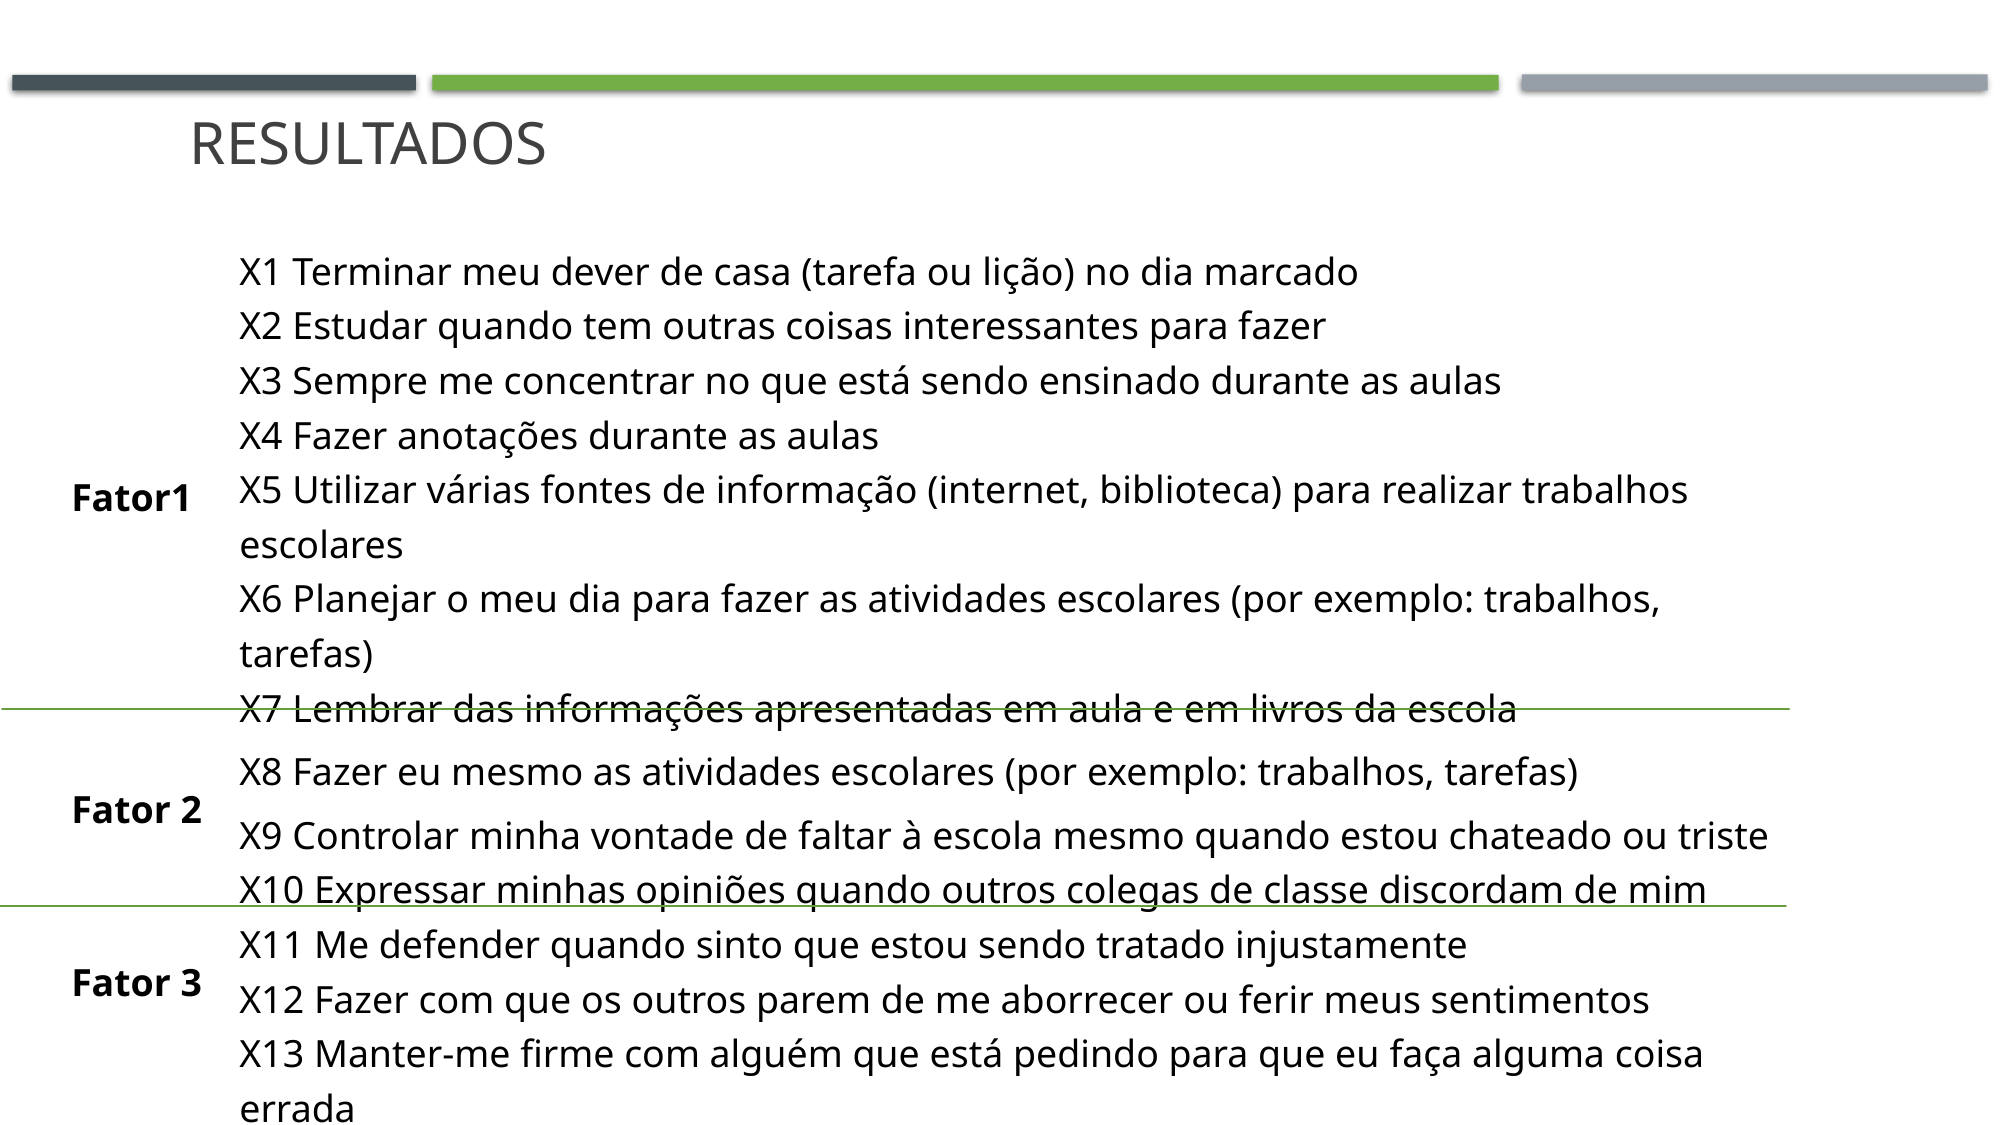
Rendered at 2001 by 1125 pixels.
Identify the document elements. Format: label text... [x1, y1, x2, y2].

table_cell X8 Fazer eu mesmo as atividades escolares (por exemplo: trabalhos, tarefas) [229, 734, 1788, 805]
text_box Fator1 [56, 466, 229, 527]
table_header X1 Terminar meu dever de casa (tarefa ou lição) no dia marcado [229, 243, 1788, 294]
table_cell X5 Utilizar várias fontes de informação (internet, biblioteca) para realizar trabalhos escolares [229, 461, 1788, 568]
table_cell X7 Lembrar das informações apresentadas em aula e em livros da escola [229, 722, 1788, 732]
text_box Fator 3 [56, 951, 229, 1011]
table_cell X11 Me defender quando sinto que estou sendo tratado injustamente [229, 918, 1788, 969]
title Resultados [174, 98, 1825, 324]
table_cell X10 Expressar minhas opiniões quando outros colegas de classe discordam de mim [229, 861, 1788, 905]
table_cell X6 Planejar o meu dia para fazer as atividades escolares (por exemplo: trabalhos, tarefas) [229, 570, 1788, 678]
table_cell X2 Estudar quando tem outras coisas interessantes para fazer [229, 299, 1788, 350]
table_cell X3 Sempre me concentrar no que está sendo ensinado durante as aulas [229, 352, 1788, 405]
table_cell X7 Lembrar das informações apresentadas em aula e em livros da escola [229, 679, 1788, 708]
text_box Fator 2 [56, 778, 229, 838]
table_cell X9 Controlar minha vontade de faltar à escola mesmo quando estou chateado ou triste [229, 807, 1788, 859]
table_cell X12 Fazer com que os outros parem de me aborrecer ou ferir meus sentimentos [229, 970, 1788, 1023]
table_cell X4 Fazer anotações durante as aulas [229, 406, 1788, 459]
table_cell X13 Manter-me firme com alguém que está pedindo para que eu faça alguma coisa errada [229, 1025, 1788, 1125]
